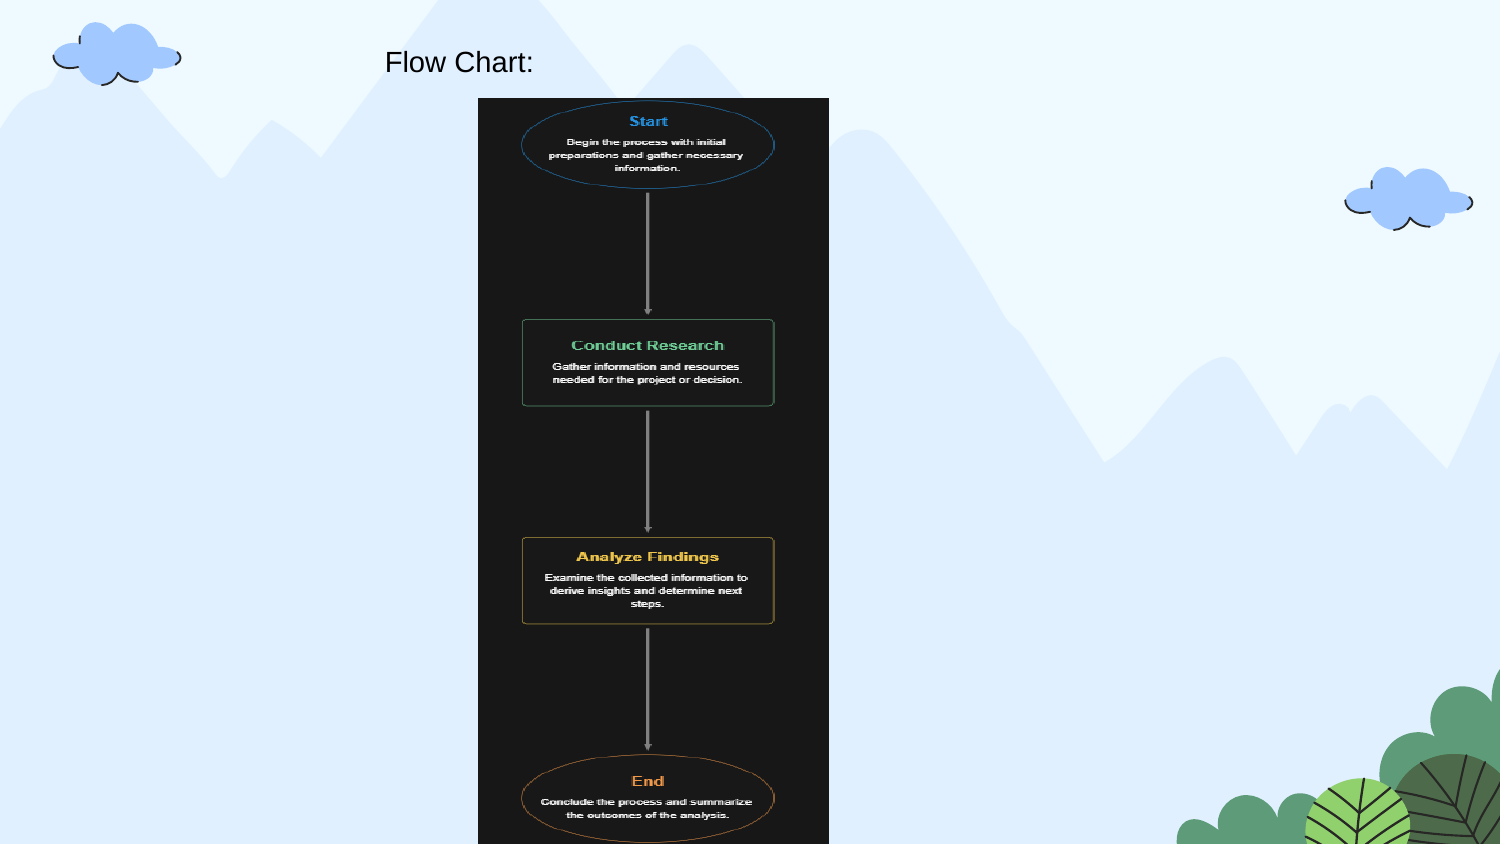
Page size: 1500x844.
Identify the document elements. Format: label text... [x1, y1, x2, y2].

picture [478, 98, 829, 844]
text_box Flow Chart: [369, 36, 738, 86]
